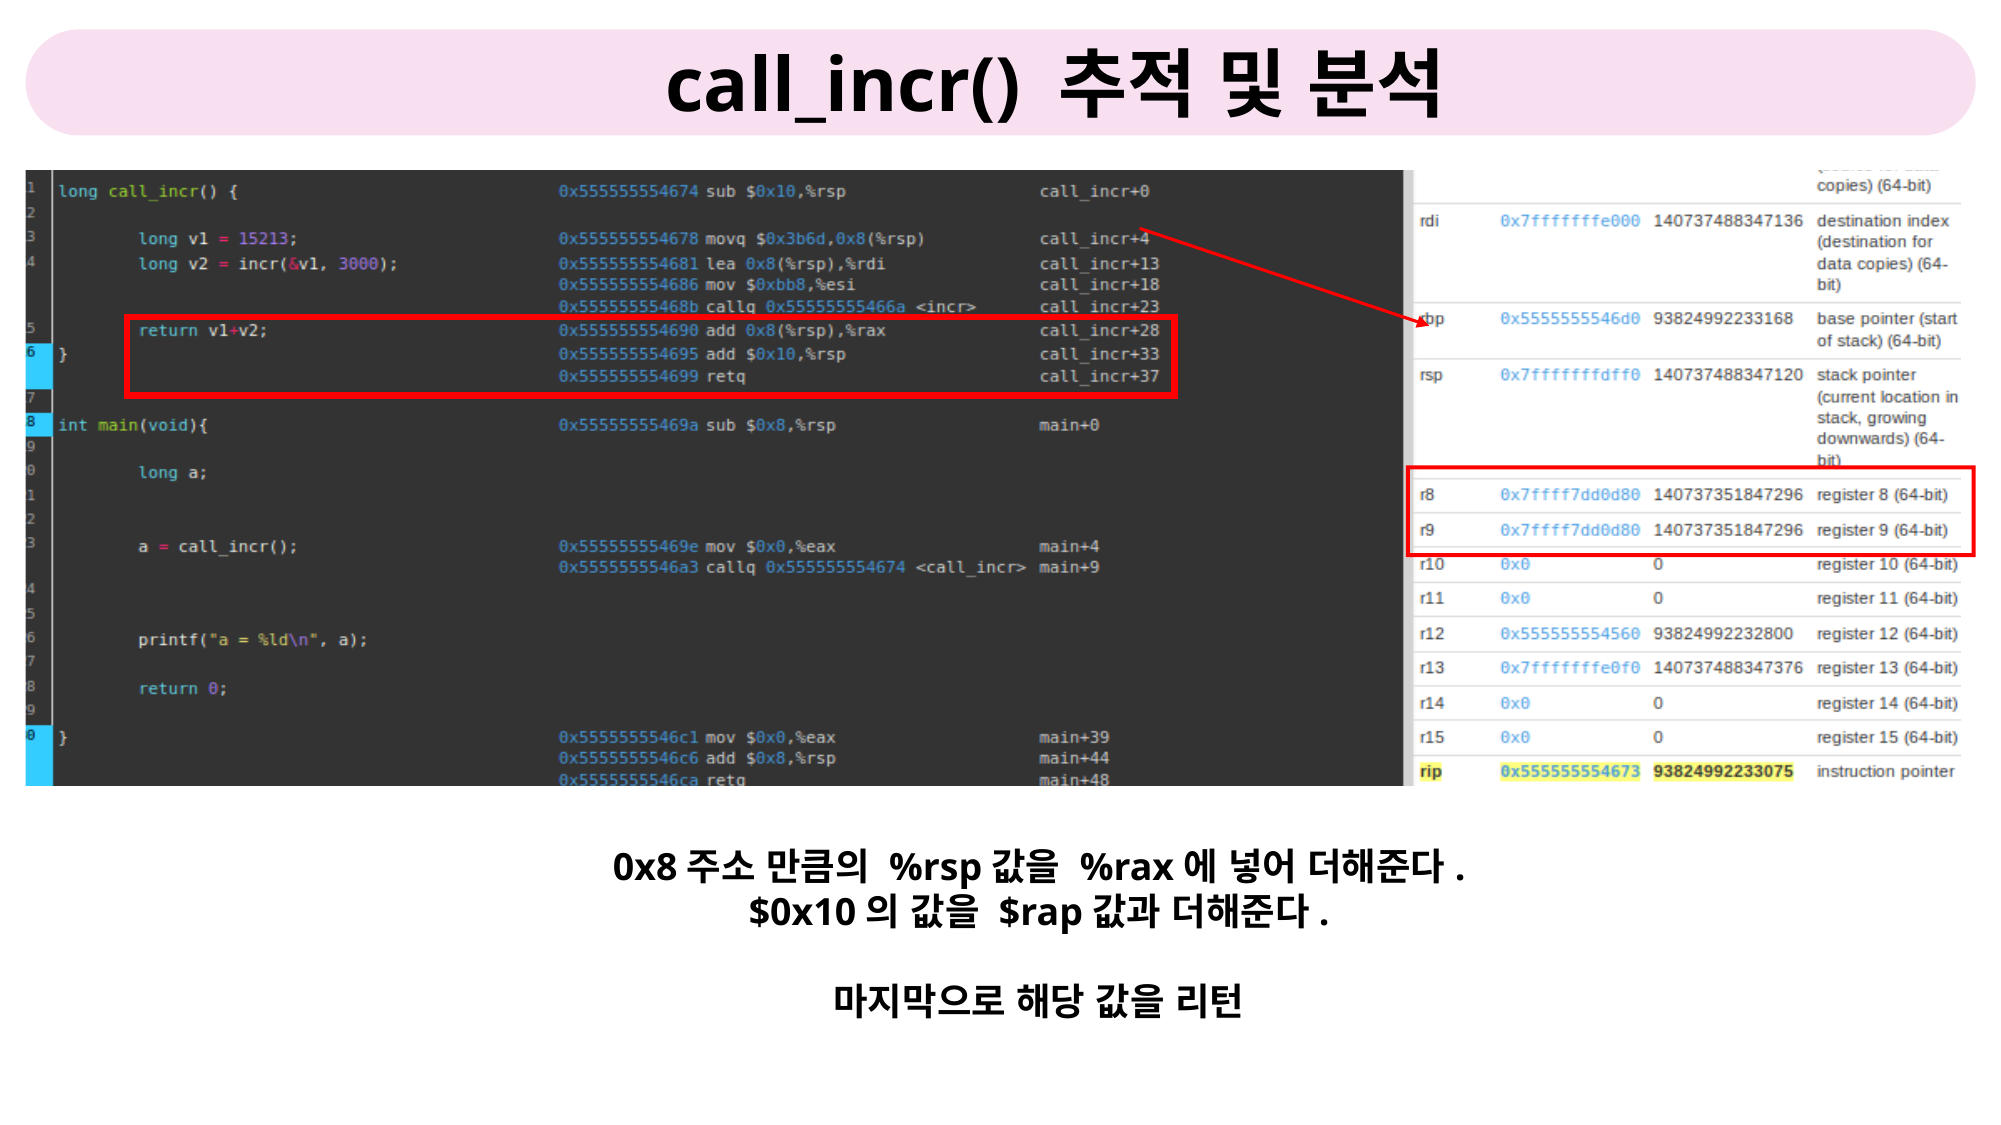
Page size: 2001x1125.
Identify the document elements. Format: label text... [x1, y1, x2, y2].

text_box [1139, 228, 1430, 326]
picture [25, 169, 1976, 786]
text_box call_incr() 추적 및 분석 [511, 29, 1601, 135]
text_box [24, 28, 1977, 137]
text_box 0x8주소 만큼의 %rsp값을 %rax에 넣어 더해준다. $0x10의 값을 $rap값과 더해준다. 마지막으로 해당 값을 리턴 [126, 835, 1952, 1076]
